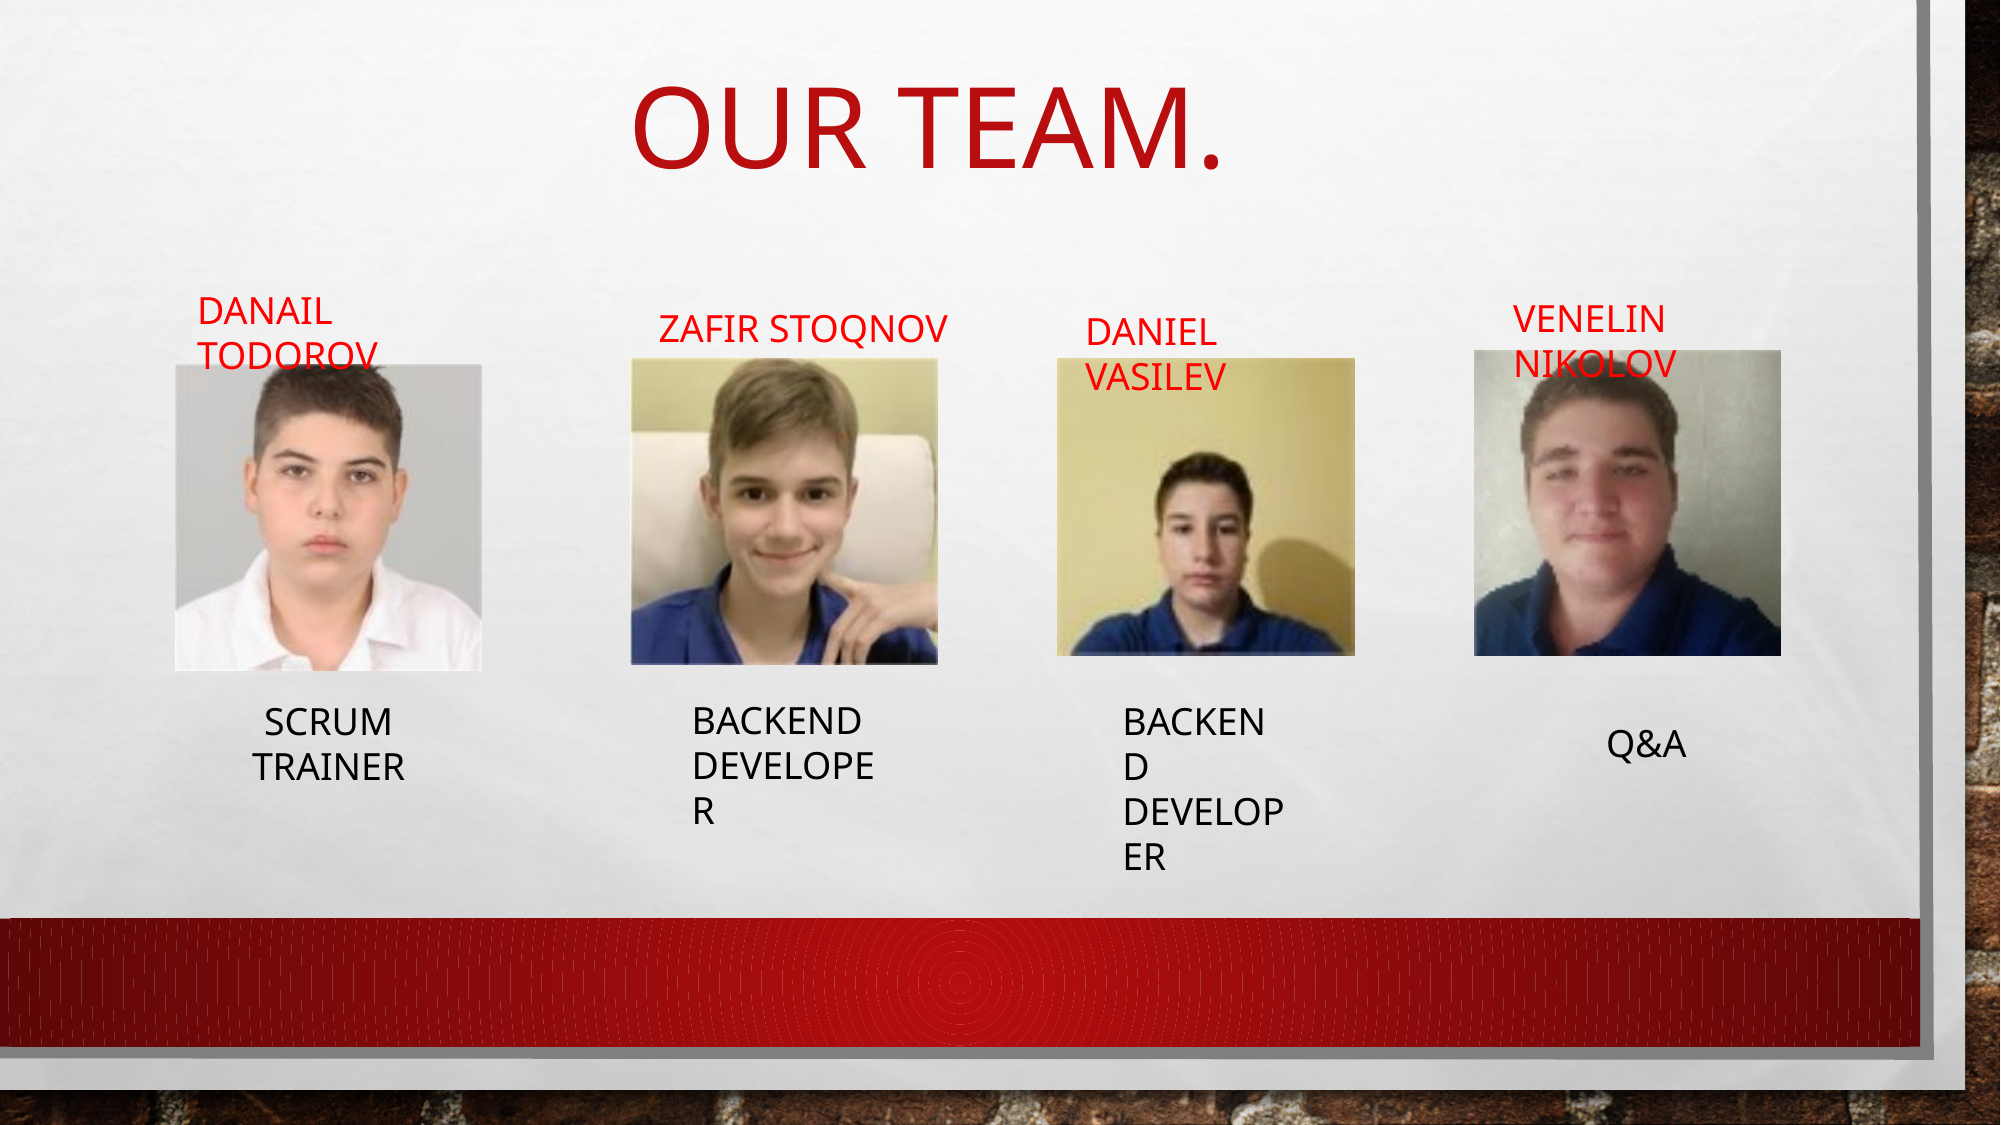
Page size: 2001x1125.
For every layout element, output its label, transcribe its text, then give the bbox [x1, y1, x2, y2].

picture [630, 357, 938, 665]
picture [0, 0, 2000, 1125]
picture [175, 363, 482, 671]
picture [1056, 357, 1355, 656]
text_box ZAFIR STOQNOV [643, 297, 1004, 358]
picture [1474, 349, 1781, 656]
text_box Q&A [1591, 712, 1764, 773]
text_box BACKEND DEVELOPER [676, 689, 891, 840]
title Our team. [74, 38, 1781, 228]
text_box DANIEL VASILEV [1070, 300, 1342, 357]
text_box VENELIN NIKOLOV [1498, 287, 1791, 392]
text_box BACKEND DEVELOPER [1107, 690, 1305, 886]
text_box SCRUM TRAINER [225, 690, 432, 796]
text_box DANAIL TODOROV [182, 280, 468, 363]
